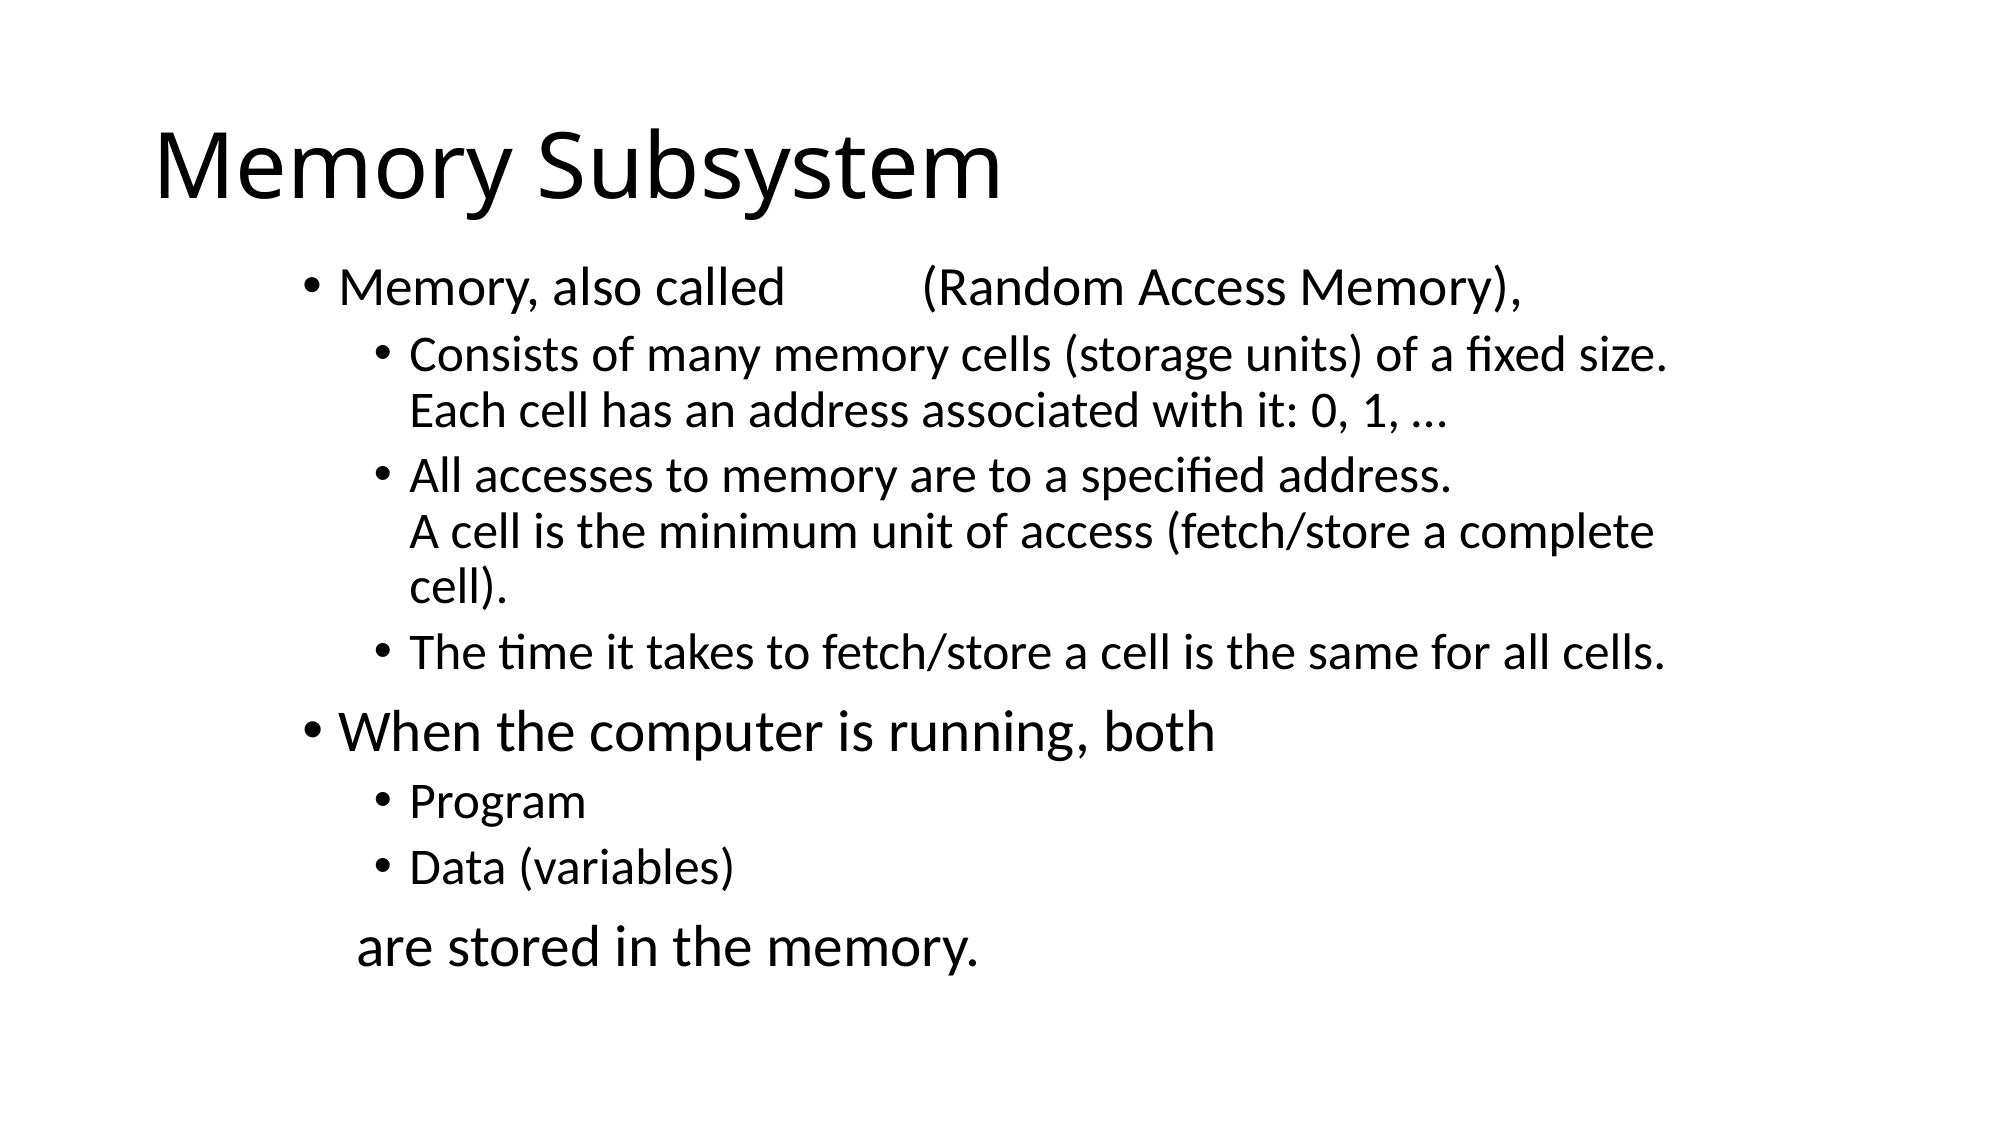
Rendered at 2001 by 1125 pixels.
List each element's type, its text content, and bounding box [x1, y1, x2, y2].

title Memory Subsystem [137, 59, 1863, 278]
list Memory, also called RAM (Random Access Memory), Consists of many memory cells (storage units) of a fixed size. Each cell has an address associated with it: 0, 1, … All accesses to memory are to a specified address. A cell is the minimum unit of access (fetch/store a complete cell). The time it takes to fetch/store a cell is the same for all cells. When the computer is running, both Program Data (variables) are stored in the memory. [287, 249, 1713, 1063]
